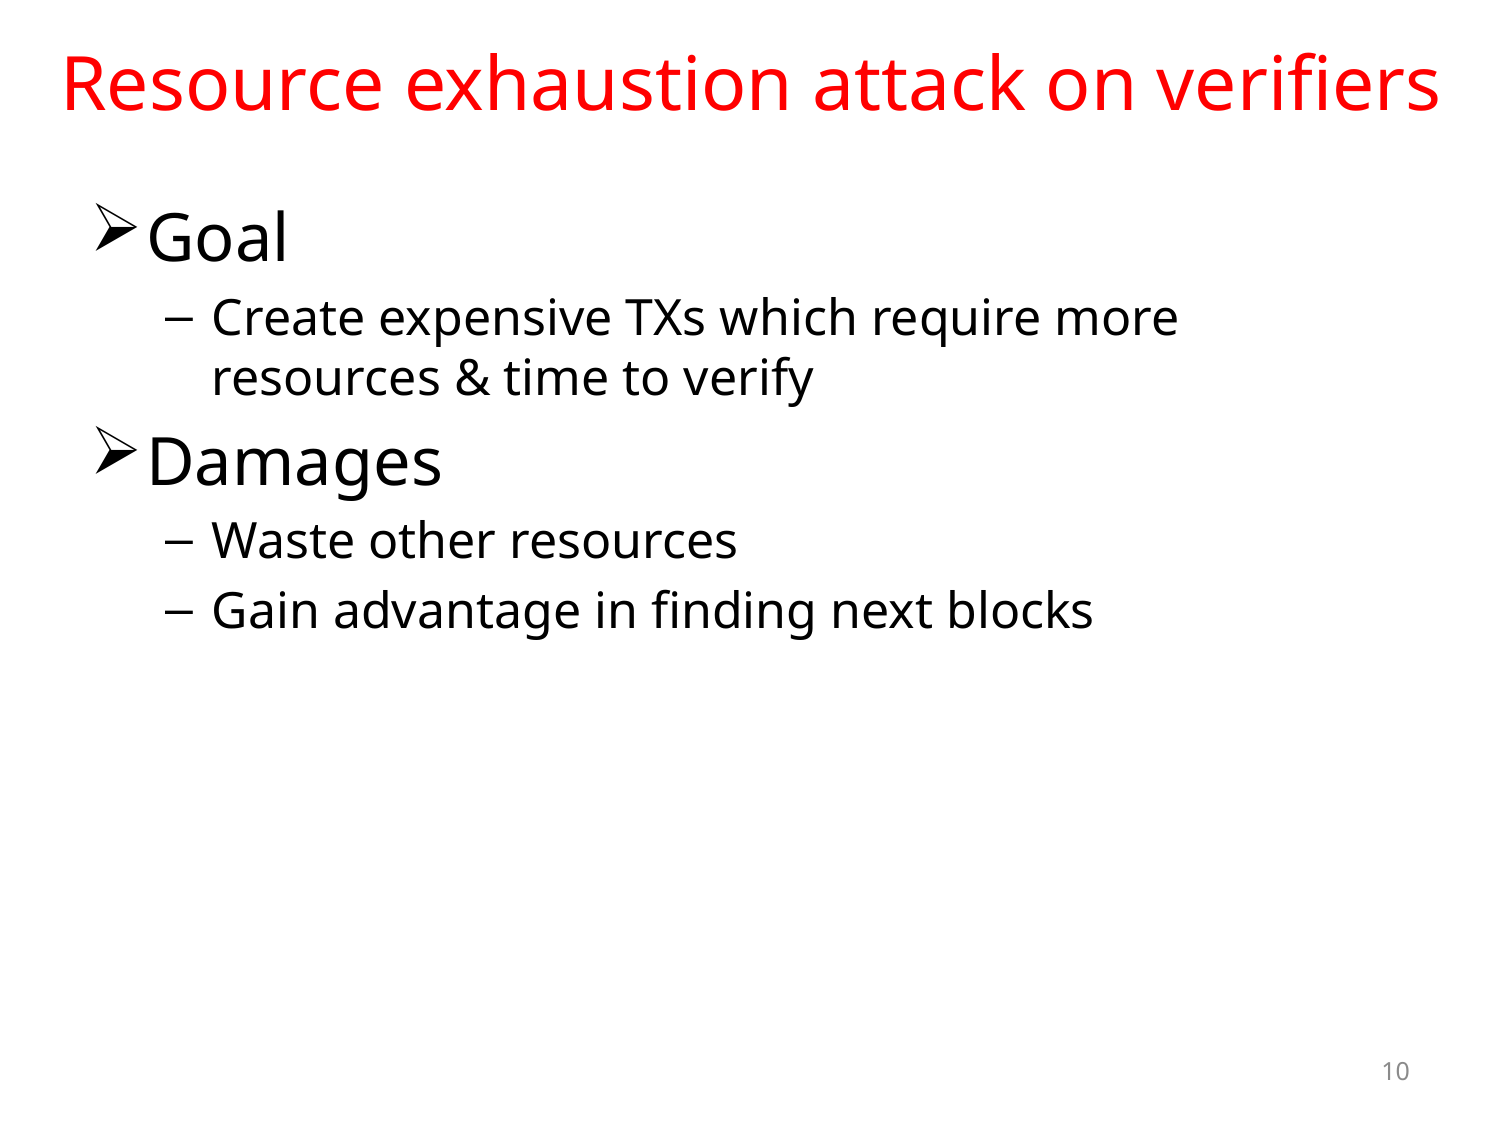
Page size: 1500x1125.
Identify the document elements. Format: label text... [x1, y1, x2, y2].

list Goal Create expensive TXs which require more resources & time to verify Damages Waste other resources Gain advantage in finding next blocks [75, 187, 1425, 1077]
title Resource exhaustion attack on verifiers [37, 17, 1466, 144]
slide_number 10 [1074, 1042, 1425, 1103]
